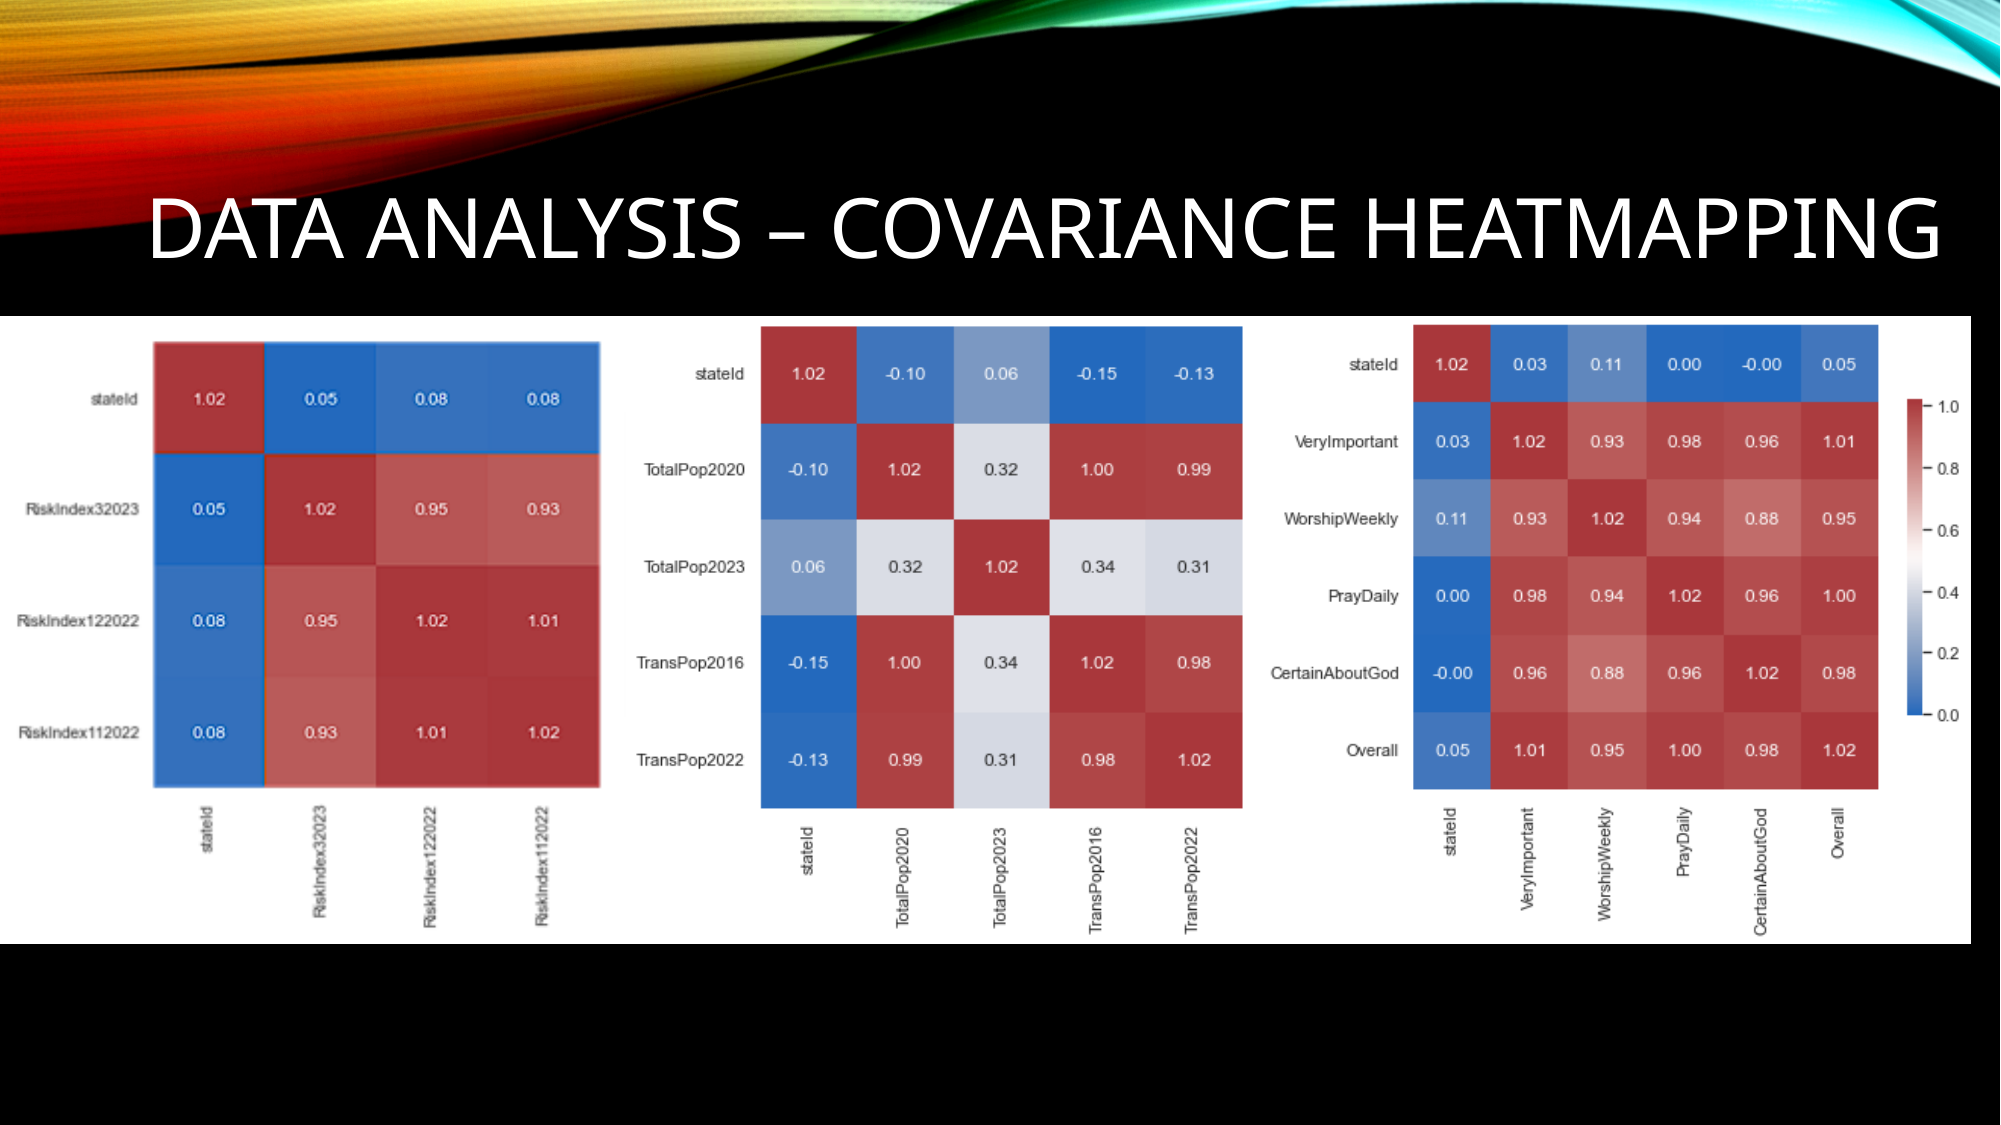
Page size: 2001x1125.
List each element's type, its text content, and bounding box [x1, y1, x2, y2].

picture [0, 316, 1971, 944]
title Data Analysis – Covariance Heatmapping [29, 125, 1960, 316]
picture [0, 0, 2000, 237]
